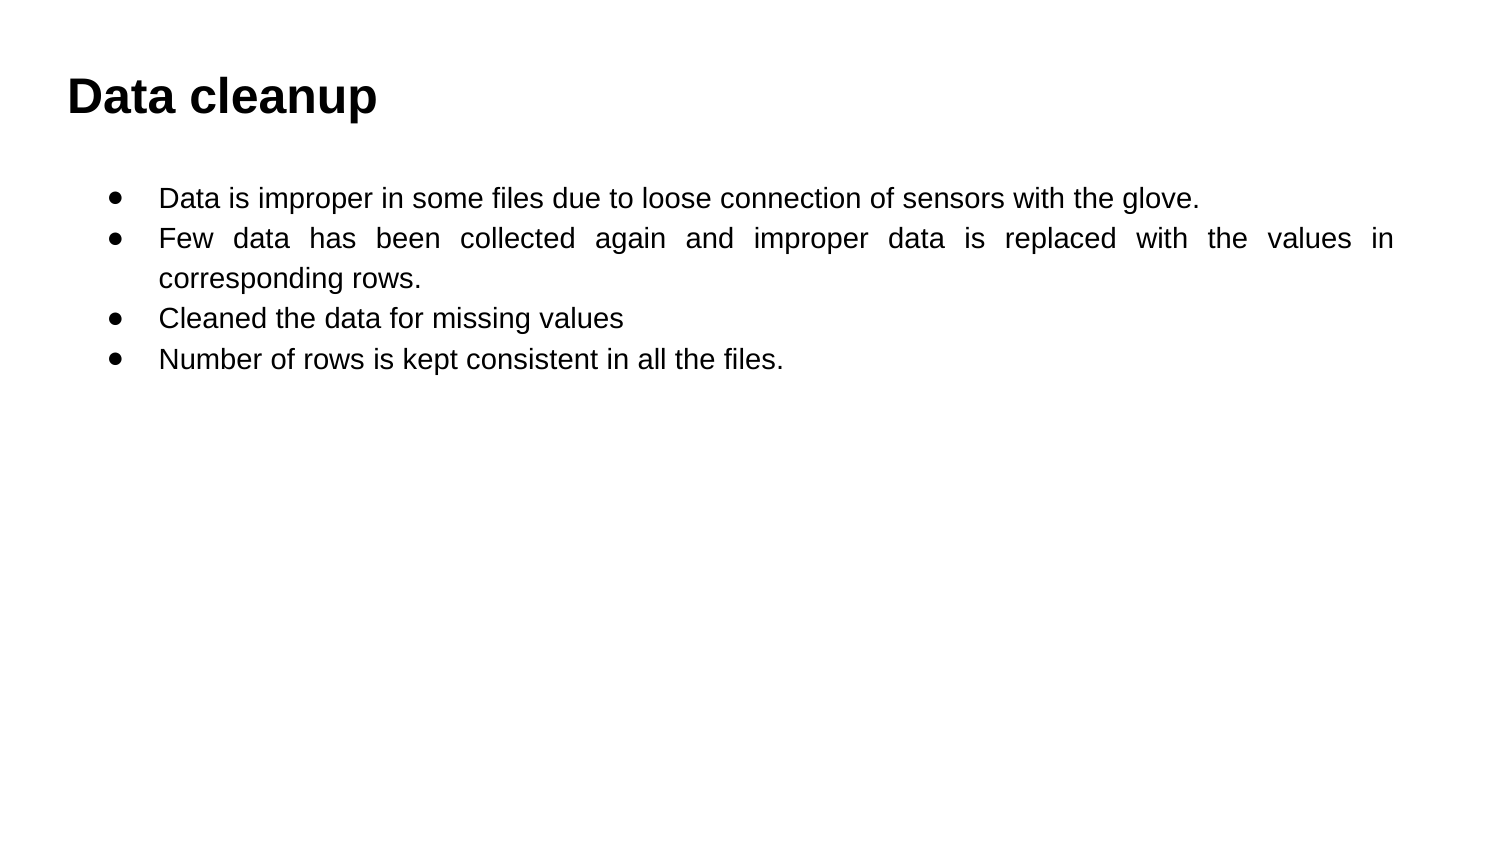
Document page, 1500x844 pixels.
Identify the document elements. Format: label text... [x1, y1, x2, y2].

text_box Data cleanup [52, 48, 709, 152]
text_box Data is improper in some files due to loose connection of sensors with the glove. Few data has been collected again and improper data is replaced with the values in corresponding rows. Cleaned the data for missing values Number of rows is kept consistent in all the files. [68, 151, 1412, 398]
